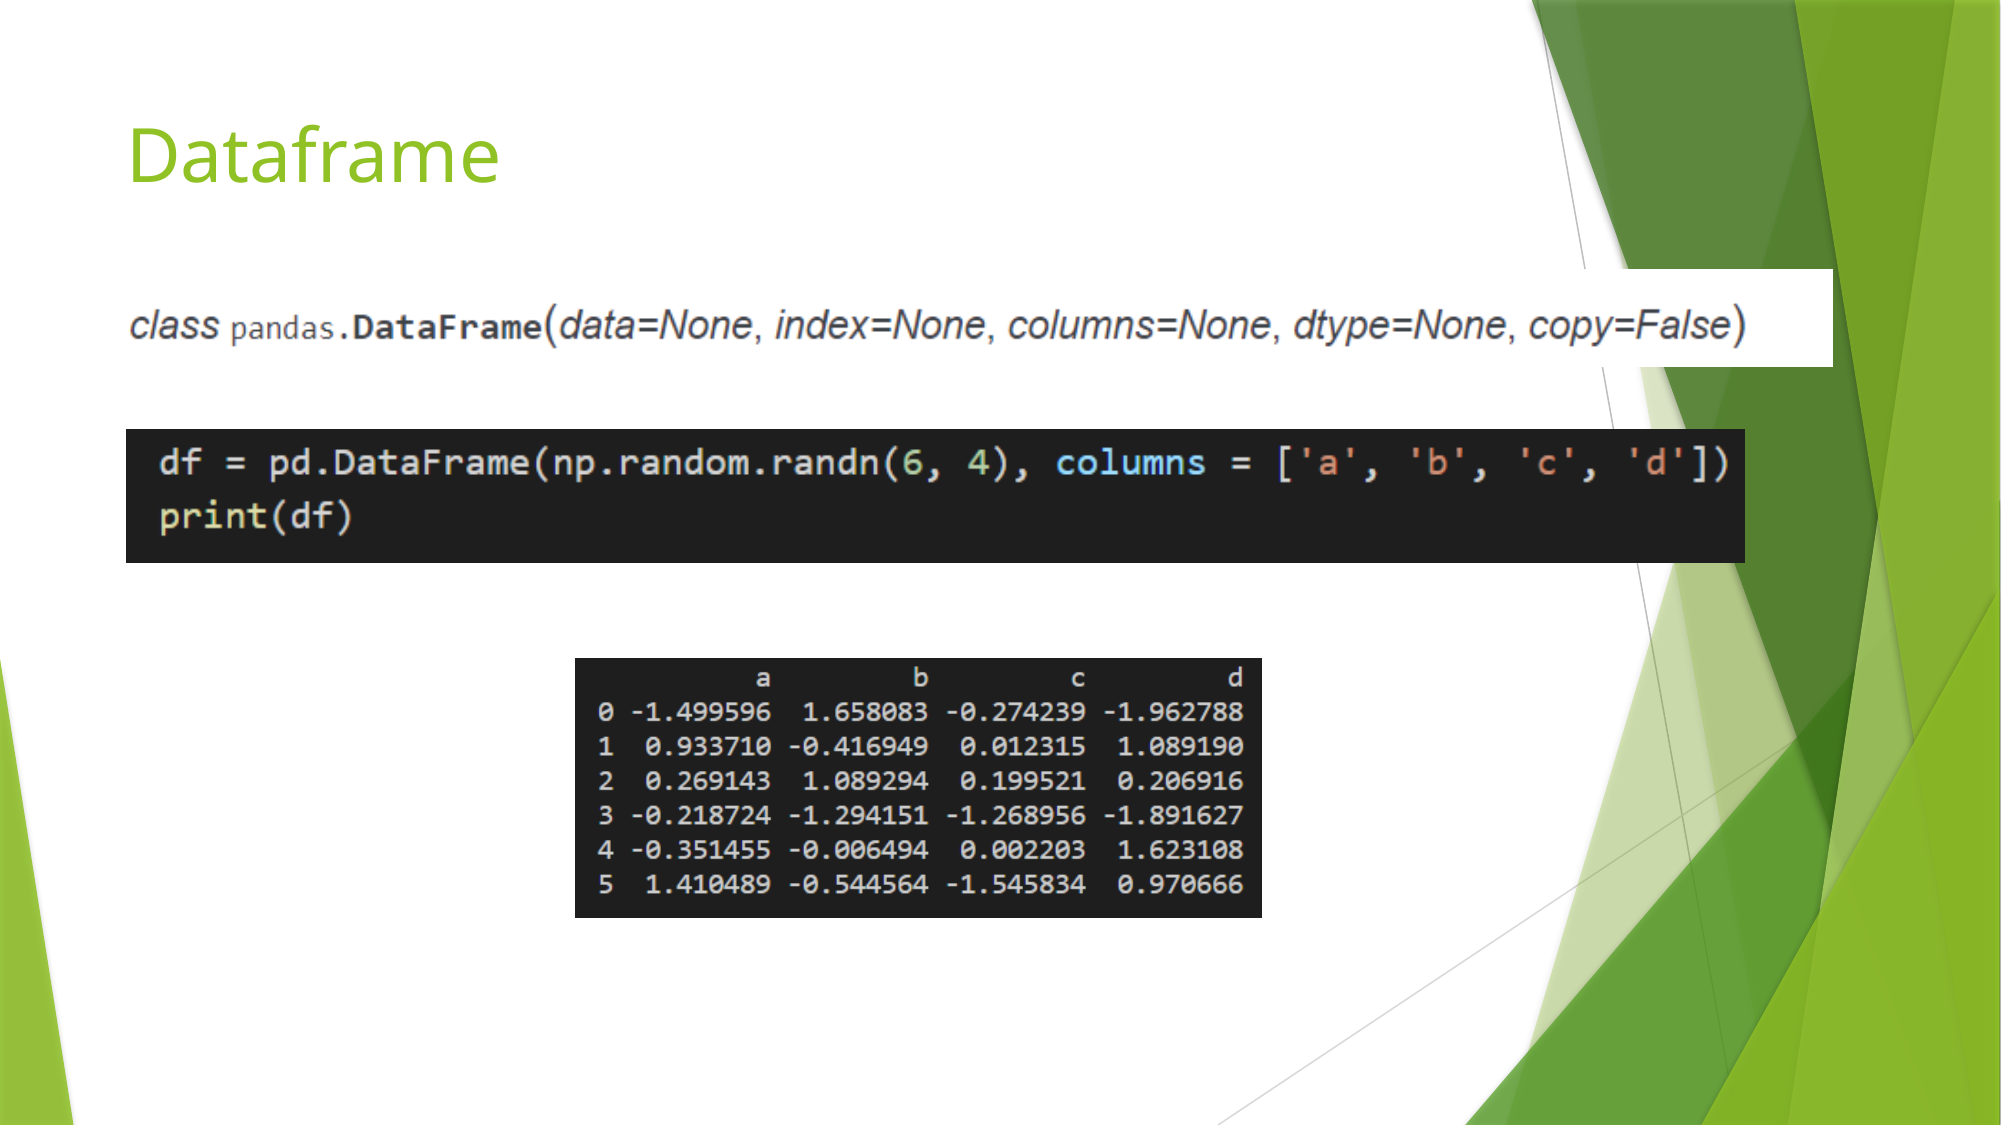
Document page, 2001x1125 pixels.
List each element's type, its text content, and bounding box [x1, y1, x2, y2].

picture [574, 658, 1263, 919]
picture [125, 429, 1746, 563]
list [110, 269, 1834, 368]
title Dataframe [111, 99, 1522, 254]
